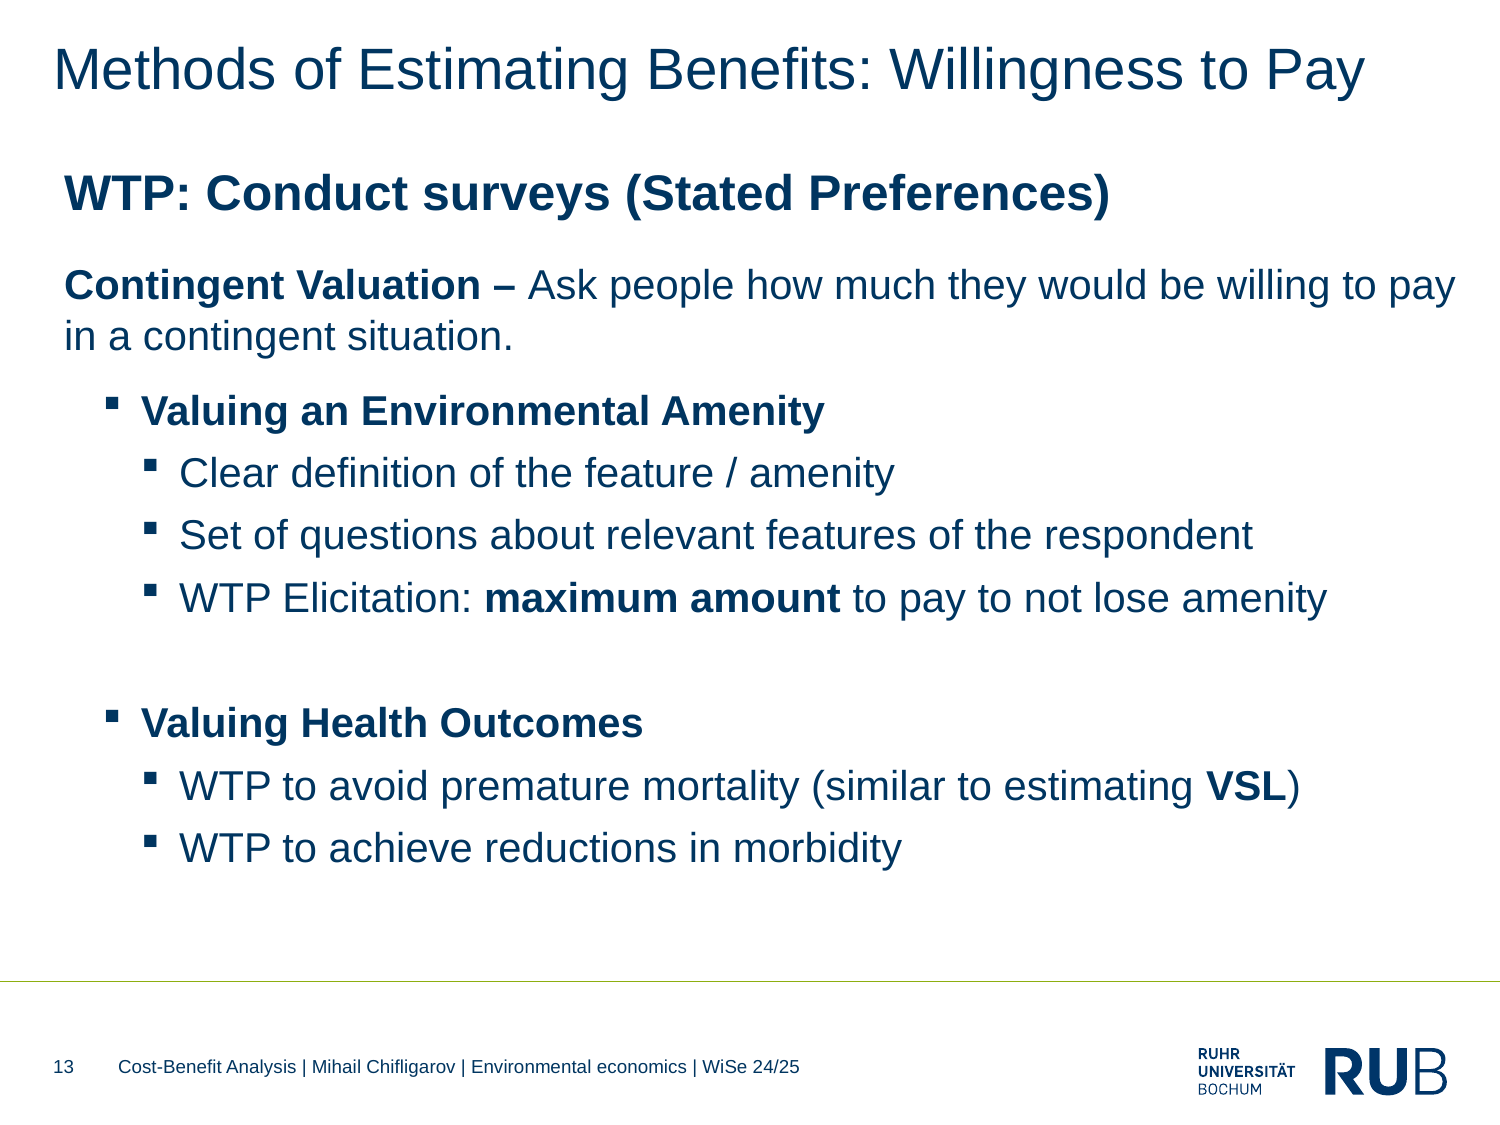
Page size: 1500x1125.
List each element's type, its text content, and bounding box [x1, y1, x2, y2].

slide_number 13 [53, 1054, 95, 1078]
footer Cost-Benefit Analysis | Mihail Chifligarov | Environmental economics | WiSe 24/25 [118, 1054, 1152, 1078]
title Methods of Estimating Benefits: Willingness to Pay [53, 31, 1483, 134]
text_box WTP: Conduct surveys (Stated Preferences) Contingent Valuation – Ask people how much they would be willing to pay in a contingent situation. Valuing an Environmental Amenity Clear definition of the feature / amenity Set of questions about relevant features of the respondent WTP Elicitation: maximum amount to pay to not lose amenity Valuing Health Outcomes WTP to avoid premature mortality (similar to estimating VSL) WTP to achieve reductions in morbidity [64, 160, 1500, 965]
